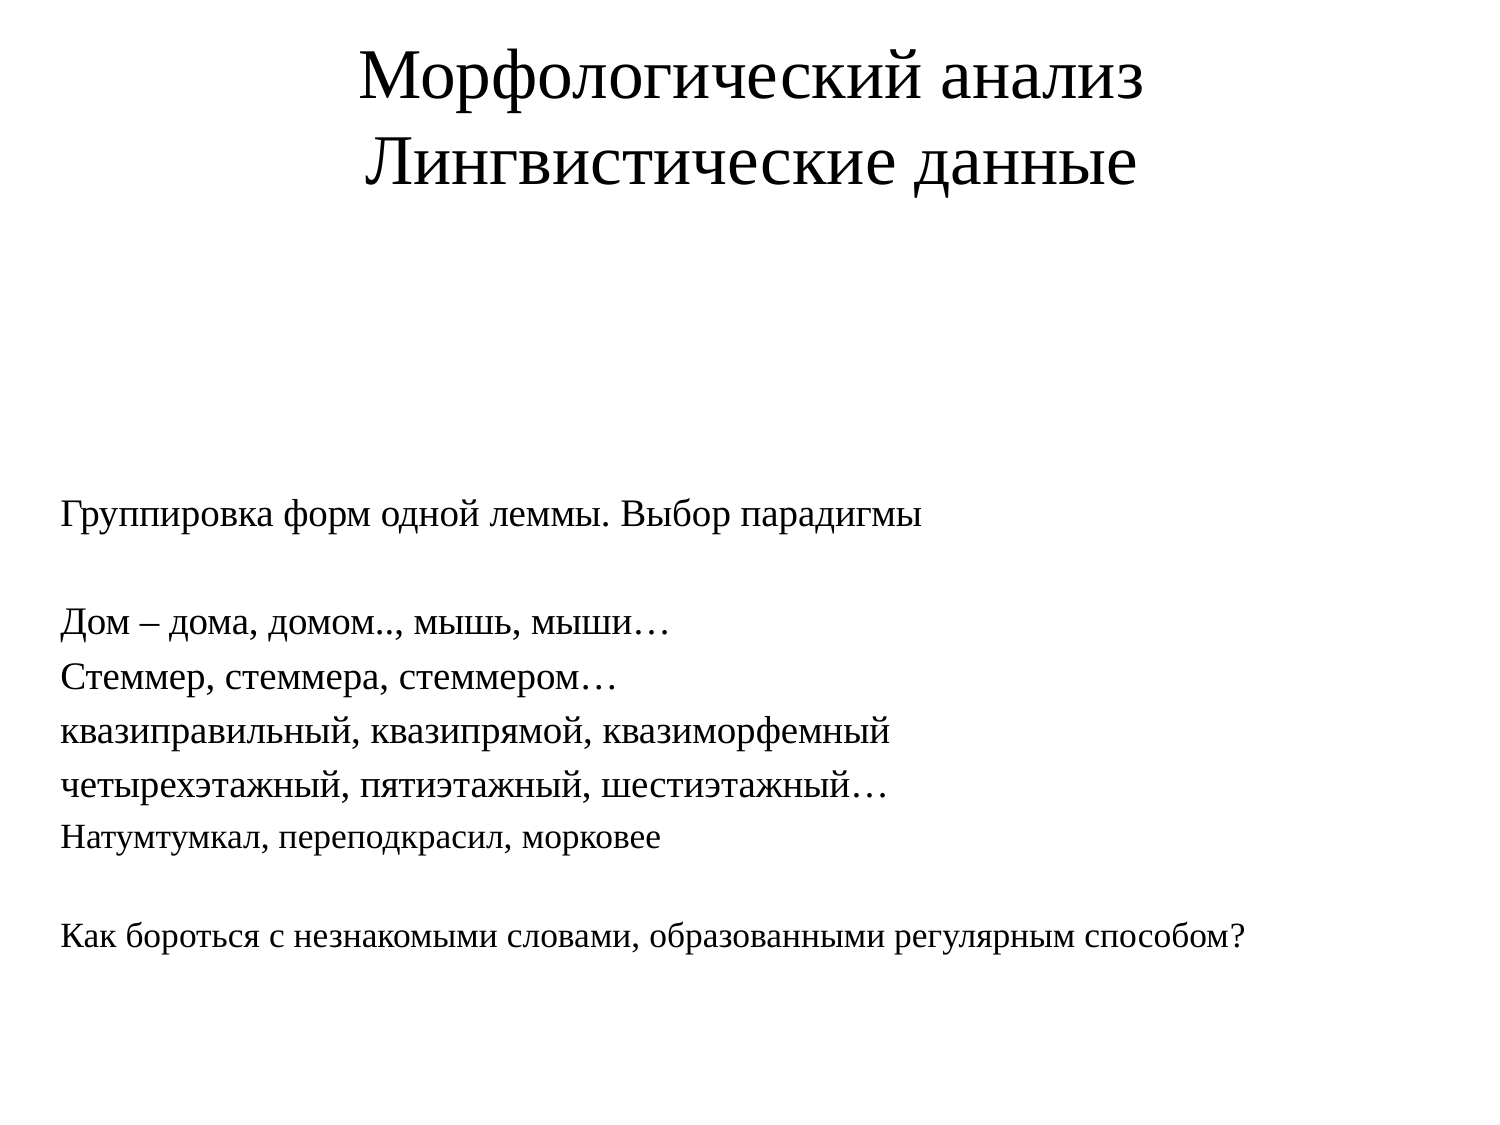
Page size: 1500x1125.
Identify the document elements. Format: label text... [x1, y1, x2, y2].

title Морфологический анализ Лингвистические данные [76, 19, 1427, 207]
list Группировка форм одной леммы. Выбор парадигмы Дом – дома, домом.., мышь, мыши… Стеммер, стеммера, стеммером… квазиправильный, квазипрямой, квазиморфемный четырехэтажный, пятиэтажный, шестиэтажный… Натумтумкал, переподкрасил, морковее Как бороться с незнакомыми словами, образованными регулярным способом? [45, 479, 1458, 965]
